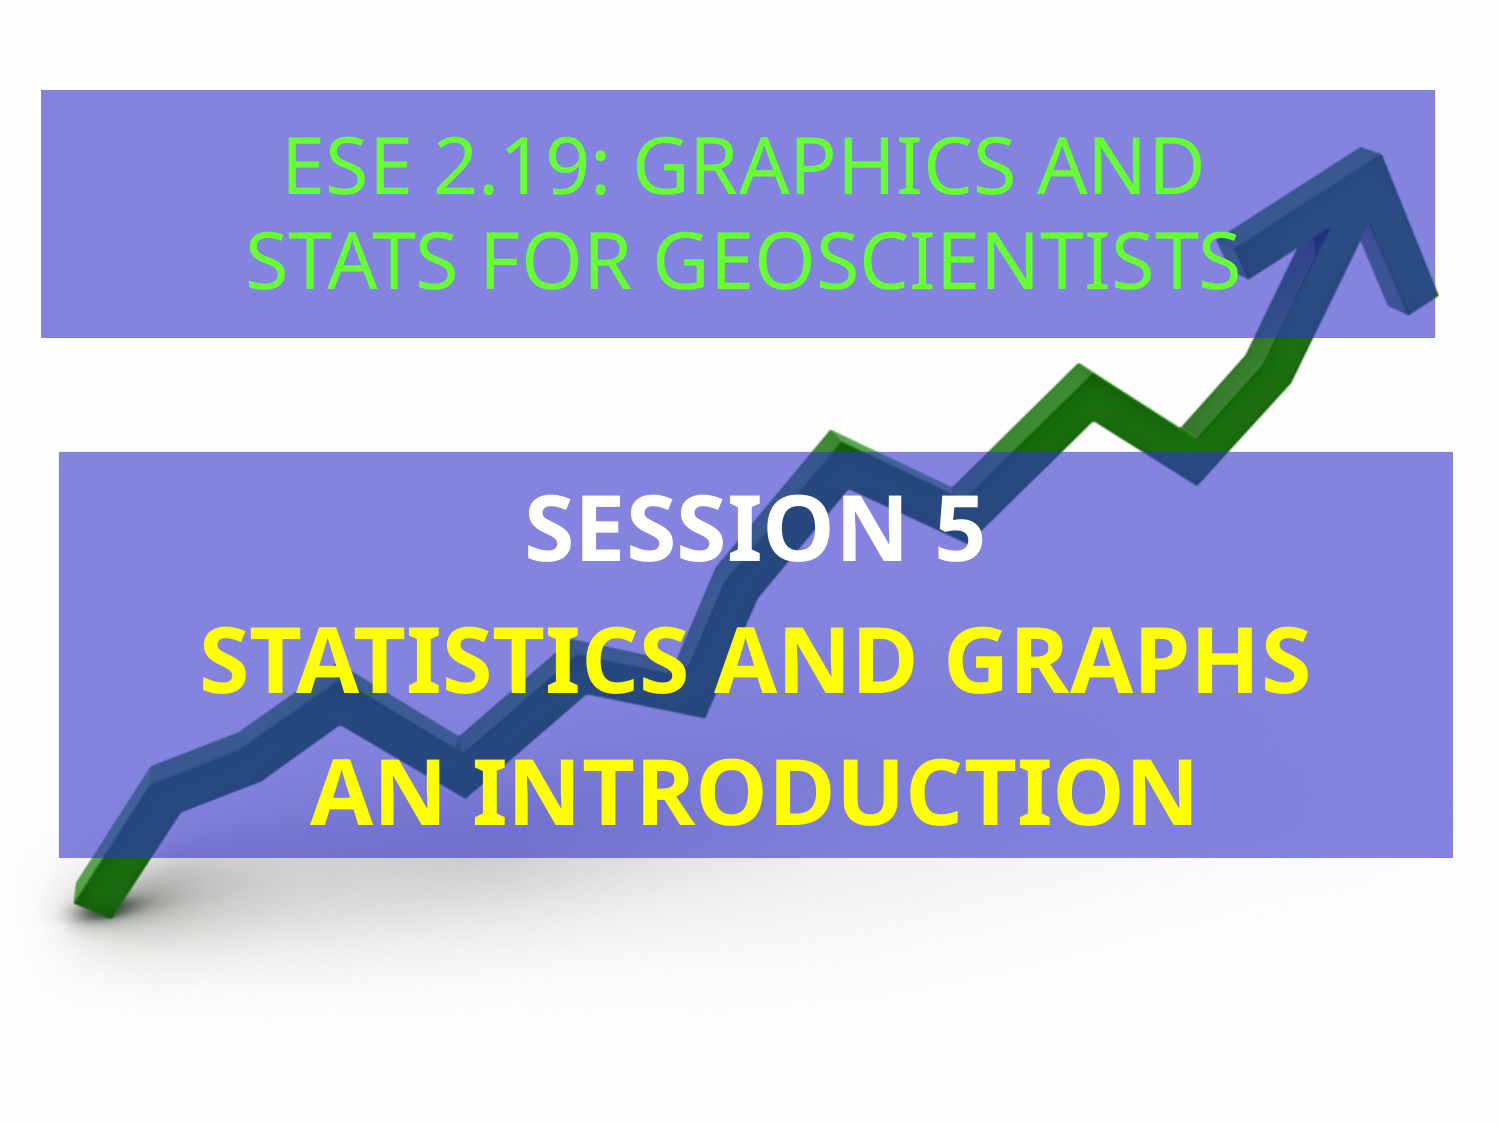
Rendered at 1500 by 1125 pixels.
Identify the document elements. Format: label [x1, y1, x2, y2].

text_box [0, 89, 1495, 339]
text_box [5, 451, 1500, 859]
picture [0, 0, 1500, 1125]
